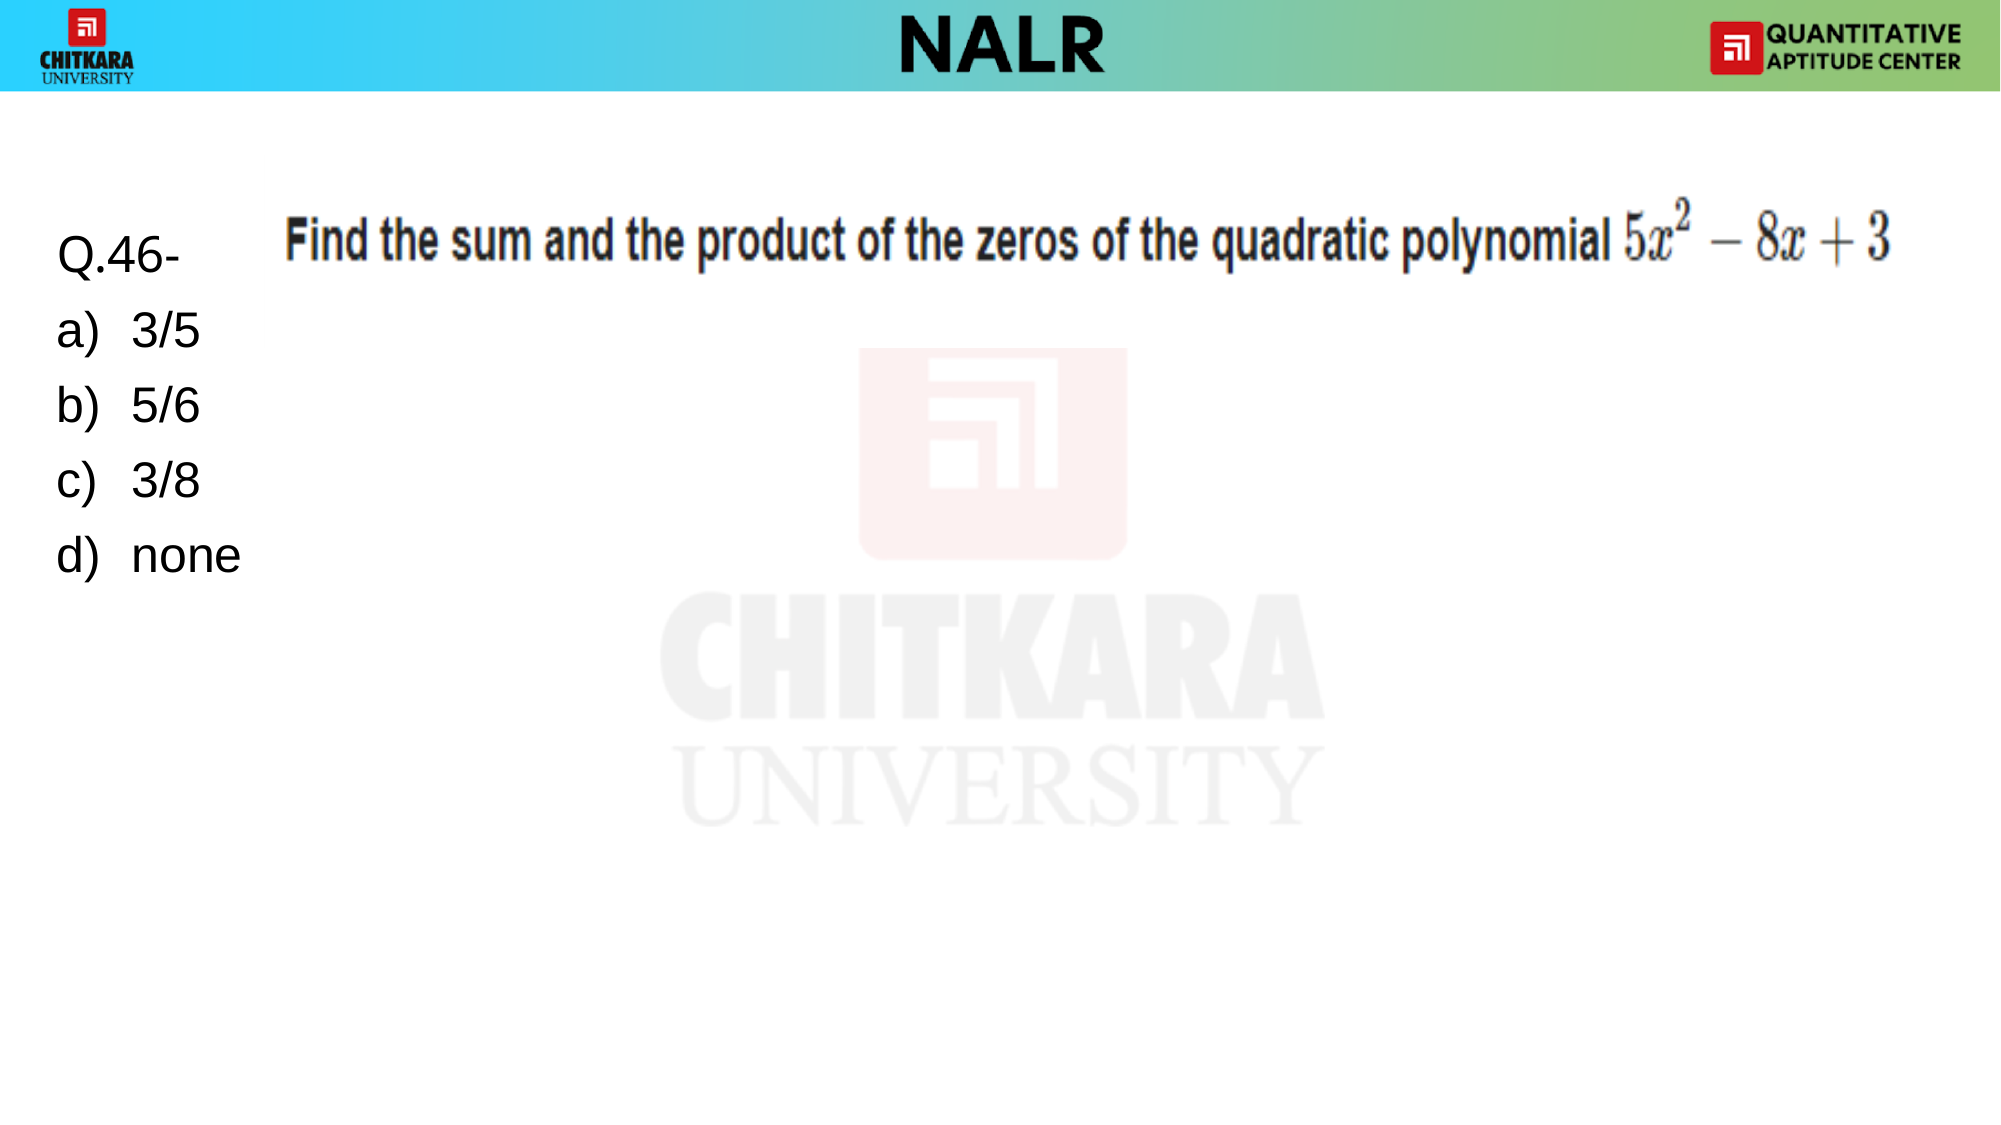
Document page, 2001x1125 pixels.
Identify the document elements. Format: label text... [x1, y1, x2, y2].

picture [0, 0, 2001, 1125]
list Q.46- 3/5 5/6 3/8 none [41, 141, 1959, 1016]
